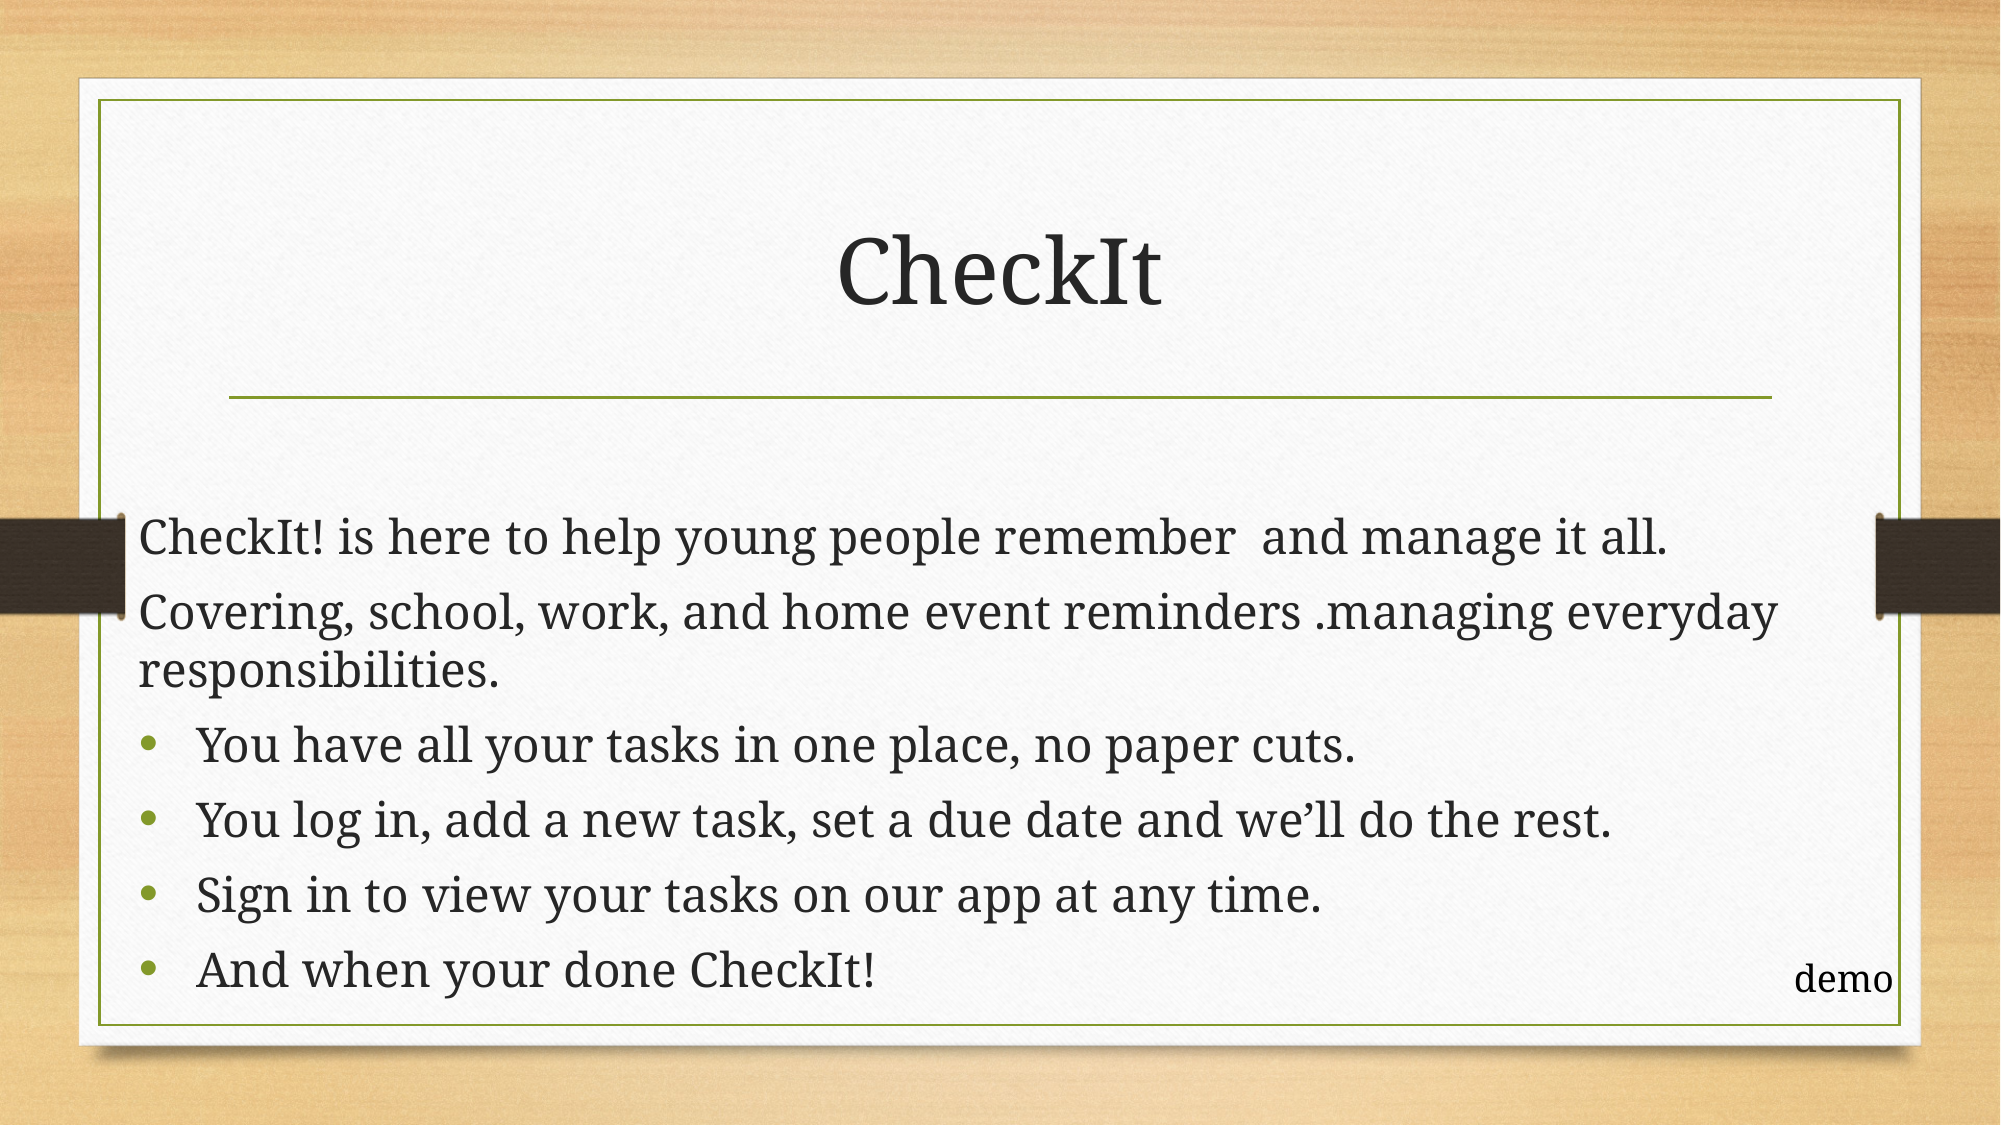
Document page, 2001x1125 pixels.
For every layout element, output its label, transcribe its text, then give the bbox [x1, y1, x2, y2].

picture [0, 0, 2001, 1125]
text_box demo [1779, 947, 1909, 1008]
list CheckIt! is here to help young people remember and manage it all. Covering, school, work, and home event reminders .managing everyday responsibilities. You have all your tasks in one place, no paper cuts. You log in, add a new task, set a due date and we’ll do the rest. Sign in to view your tasks on our app at any time. And when your done CheckIt! [123, 423, 1901, 1009]
title CheckIt [212, 161, 1788, 375]
